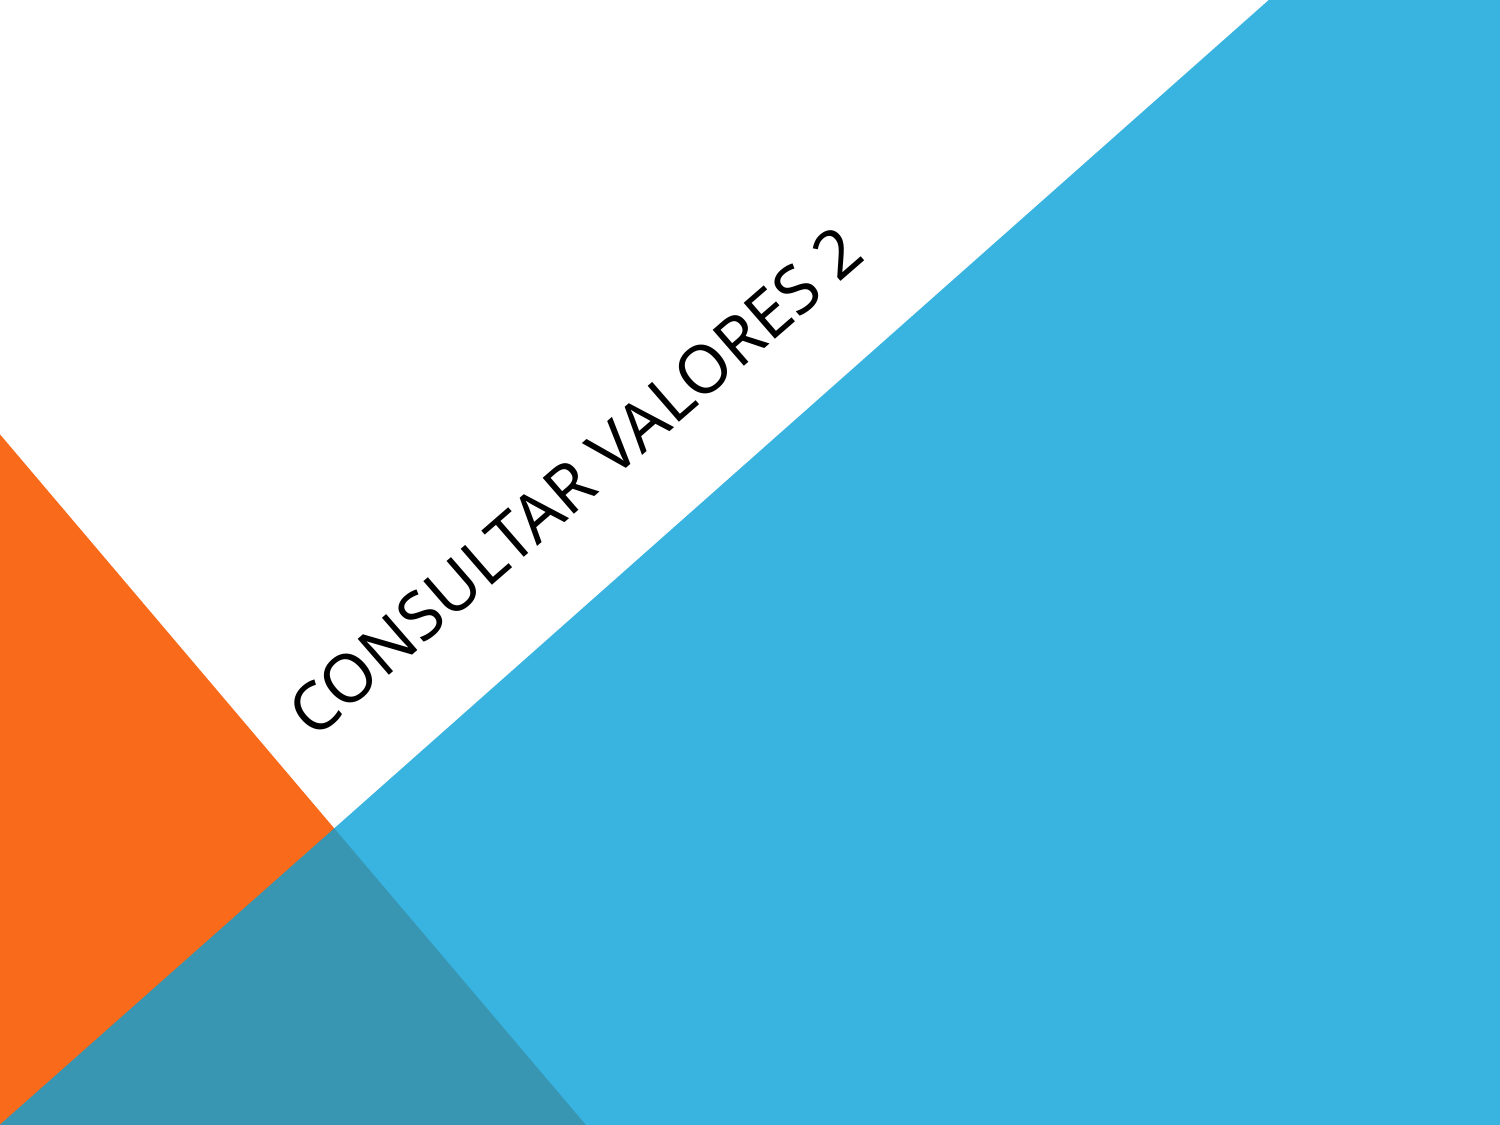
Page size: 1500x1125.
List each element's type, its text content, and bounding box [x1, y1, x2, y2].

title CONSULTAR VALORES 2 [182, 4, 1012, 762]
